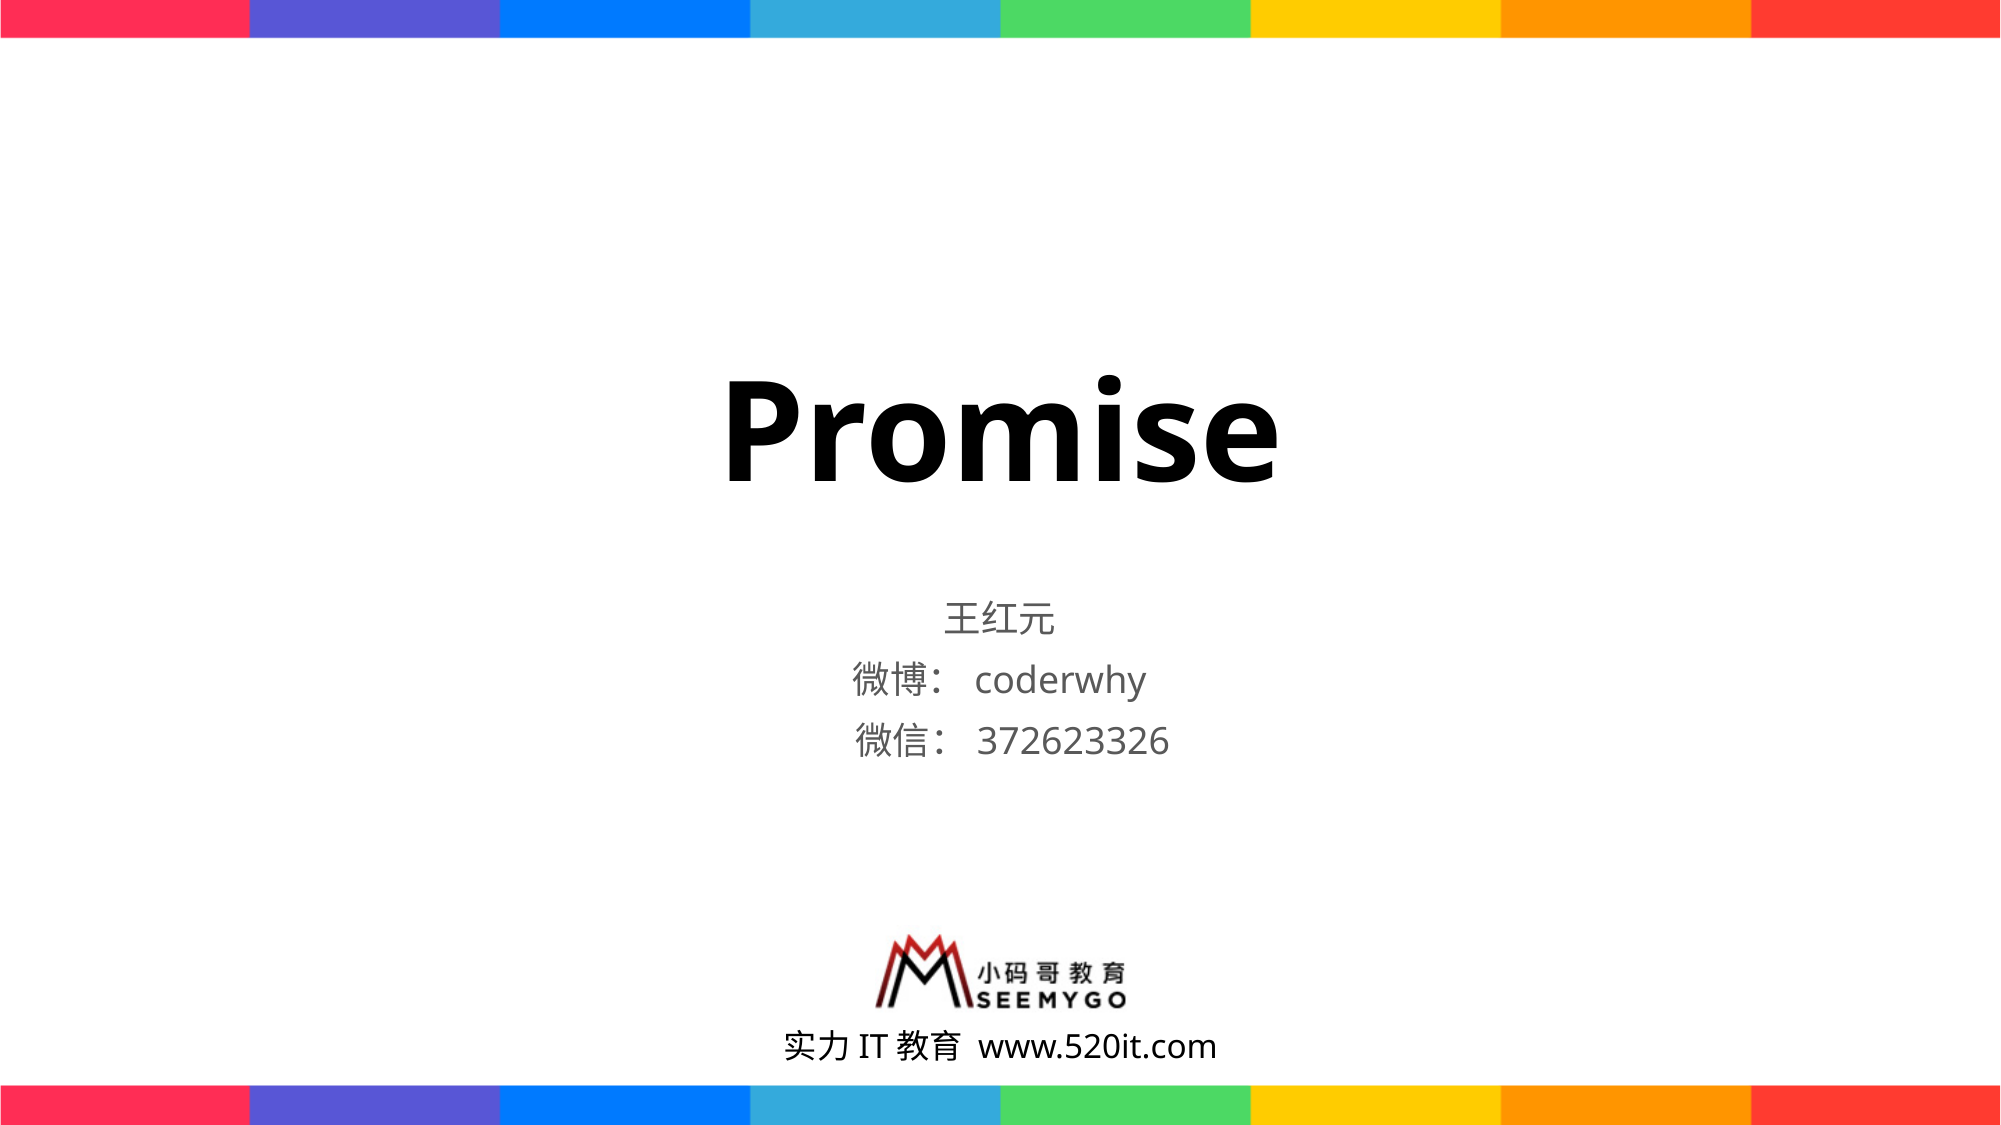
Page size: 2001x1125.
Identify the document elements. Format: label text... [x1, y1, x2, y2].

title Promise [0, 353, 2000, 520]
picture [0, 0, 2001, 1125]
subtitle 王红元 微博：coderwhy 微信：372623326 [481, 560, 1519, 802]
